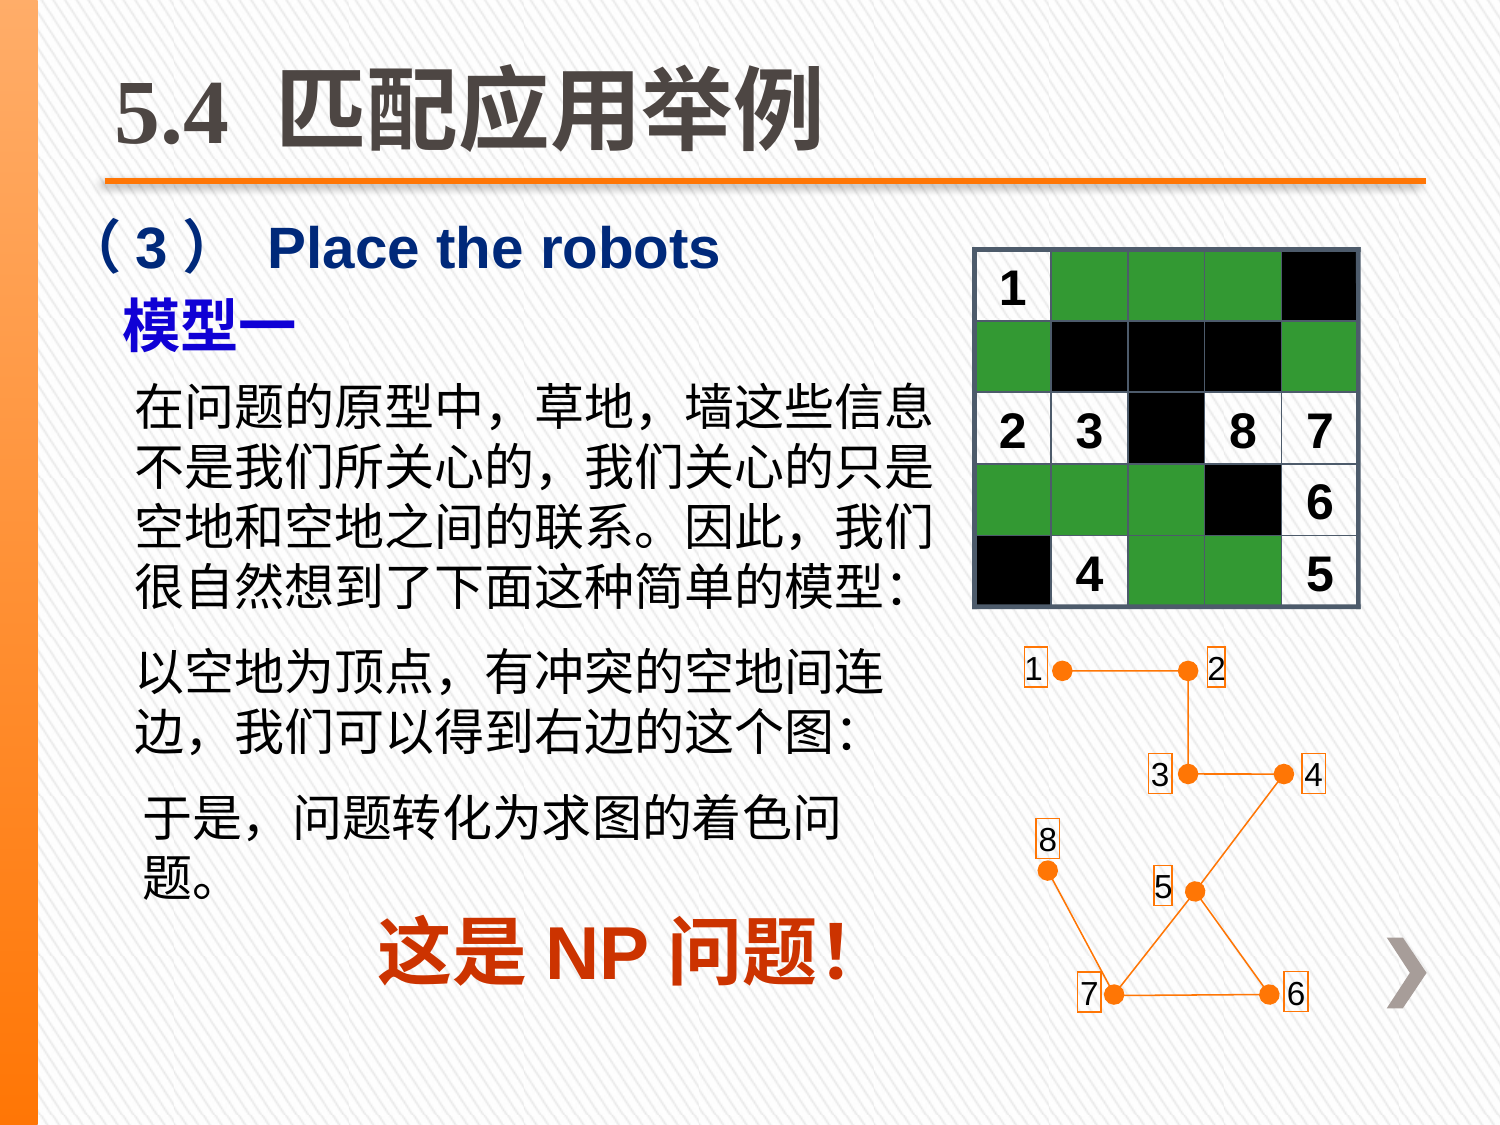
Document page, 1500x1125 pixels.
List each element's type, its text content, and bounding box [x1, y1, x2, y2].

text_box 在问题的原型中，草地，墙这些信息不是我们所关心的，我们关心的只是空地和空地之间的联系。因此，我们很自然想到了下面这种简单的模型： 以空地为顶点，有冲突的空地间连边，我们可以得到右边的这个图： [119, 367, 965, 768]
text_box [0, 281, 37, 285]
text_box 于是，问题转化为求图的着色问题。 [127, 779, 913, 914]
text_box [1023, 646, 1326, 1013]
text_box 这是NP问题！ [362, 897, 912, 1003]
list 模型一 [107, 281, 834, 935]
title 5.4 匹配应用举例 [99, 0, 1422, 170]
text_box （3） Place the robots [48, 202, 737, 288]
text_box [974, 249, 1359, 607]
